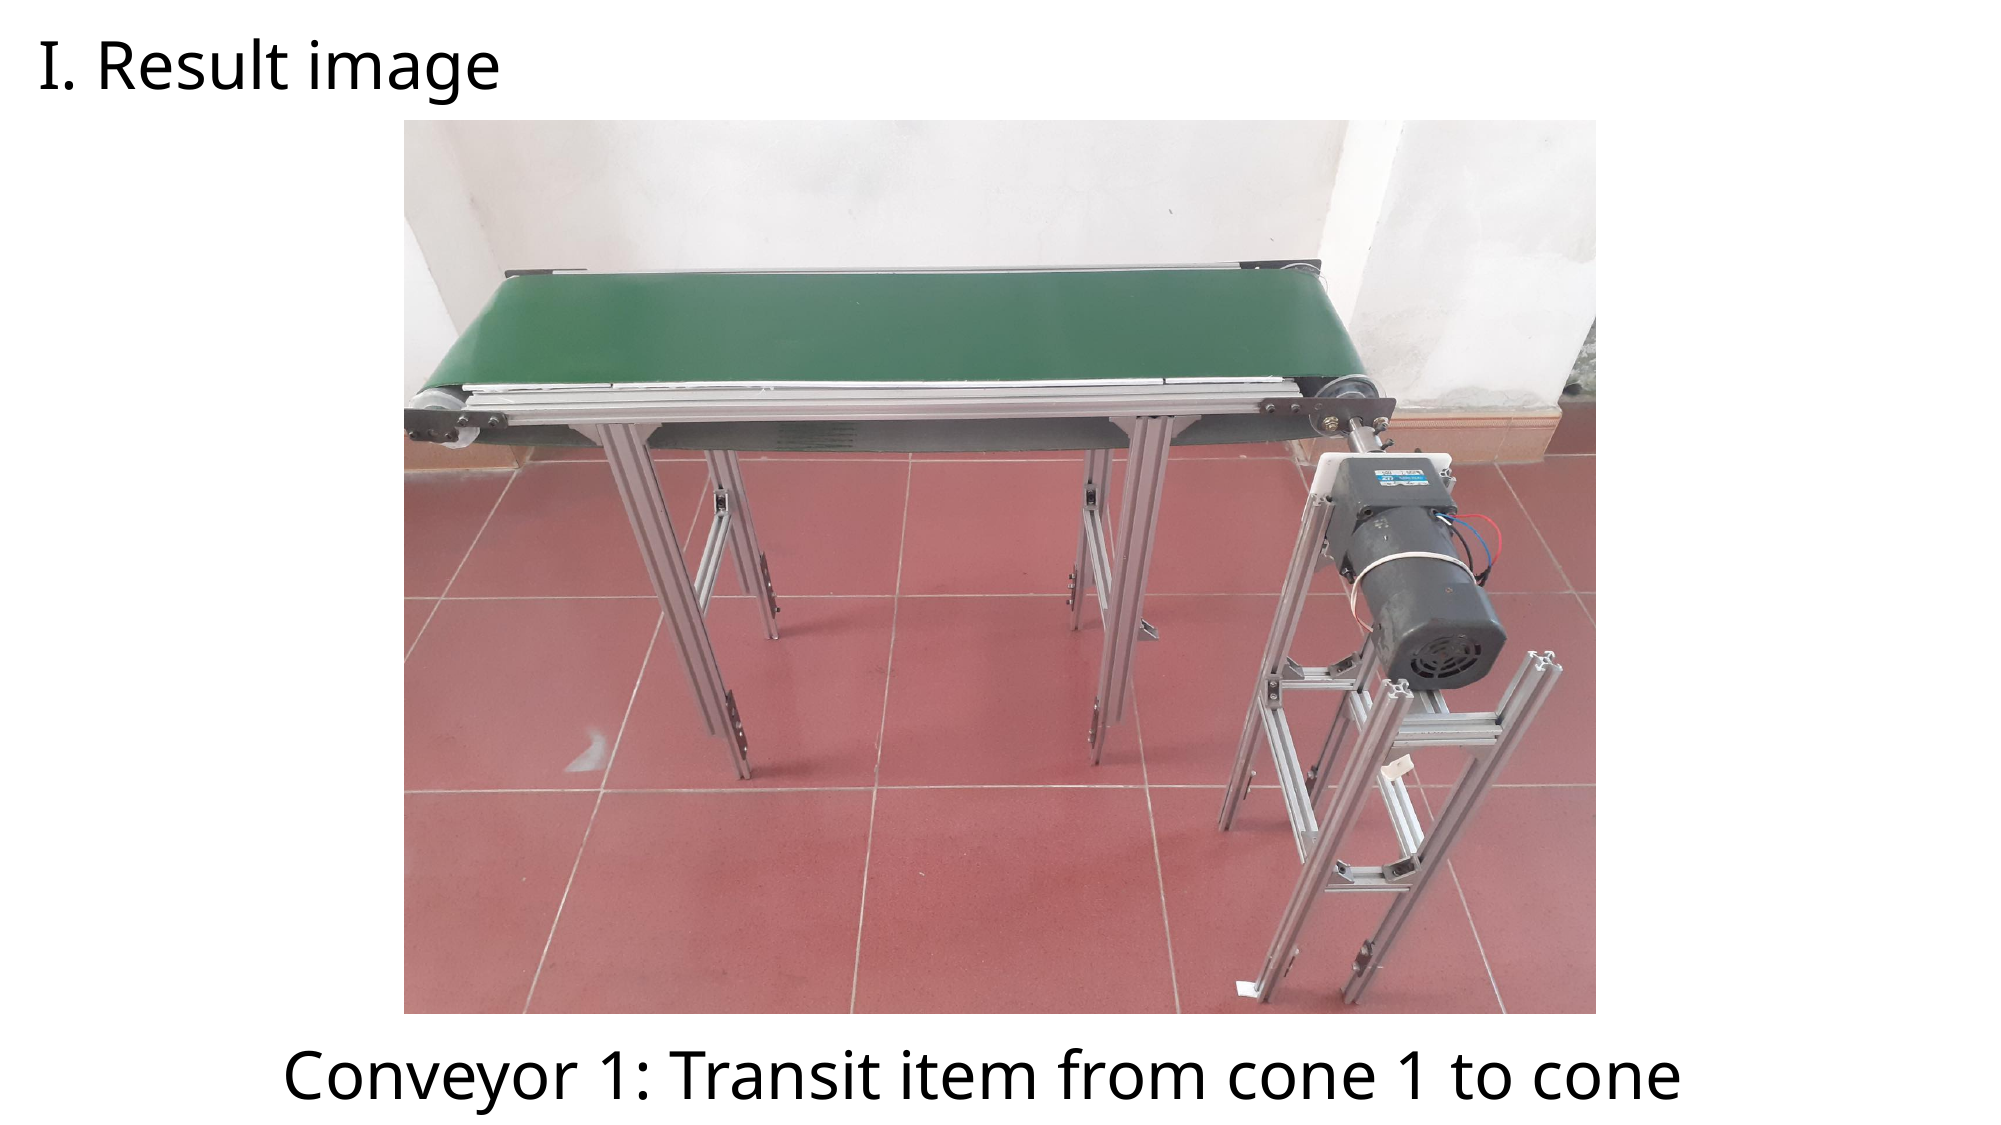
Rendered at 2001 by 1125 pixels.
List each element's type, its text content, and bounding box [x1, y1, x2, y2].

text_box Conveyor 1: Transit item from cone 1 to cone 2 [268, 1025, 1706, 1125]
picture [404, 120, 1596, 1014]
text_box I. Result image [23, 15, 518, 111]
